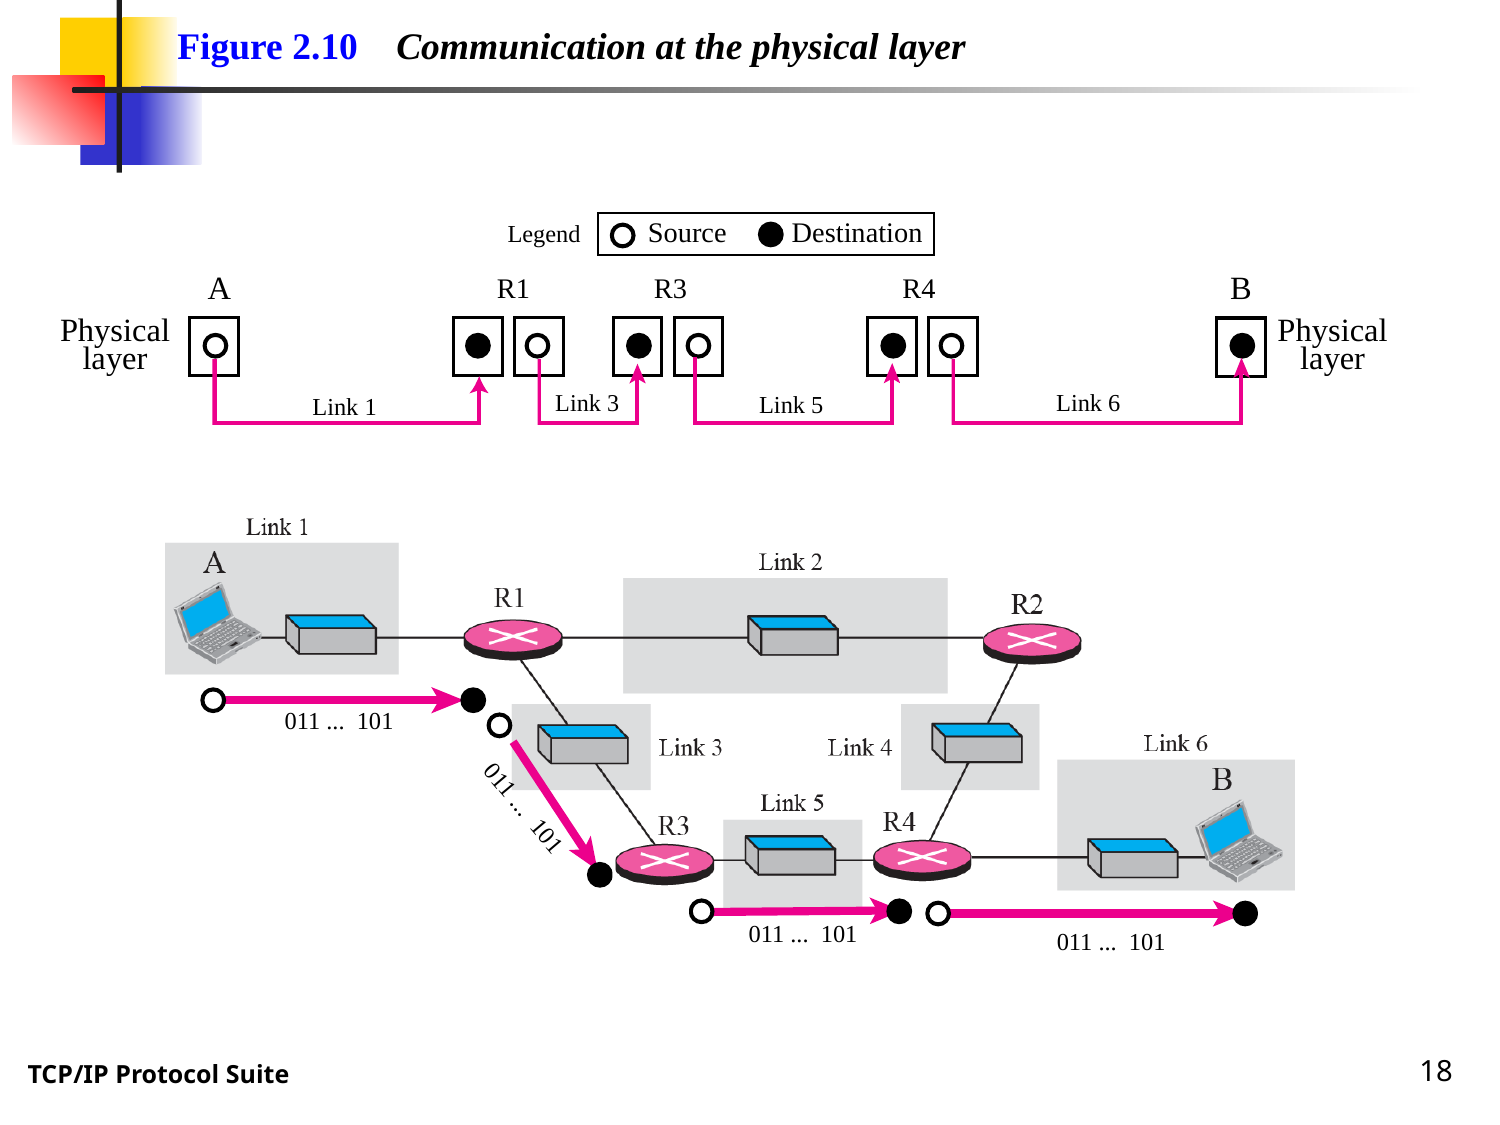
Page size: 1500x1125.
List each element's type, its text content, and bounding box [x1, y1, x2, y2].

text_box [141, 93, 202, 165]
text_box [122, 93, 141, 165]
text_box [12, 75, 105, 145]
text_box [72, 87, 1423, 93]
text_box [116, 0, 122, 87]
picture [60, 211, 1388, 425]
text_box Figure 2.10 Communication at the physical layer [162, 14, 1100, 75]
slide_number 18 [1155, 1024, 1468, 1100]
text_box [116, 93, 122, 173]
picture [165, 514, 1295, 958]
text_box [60, 17, 116, 86]
text_box [80, 93, 116, 165]
text_box [122, 17, 177, 86]
footer TCP/IP Protocol Suite [12, 1025, 488, 1100]
